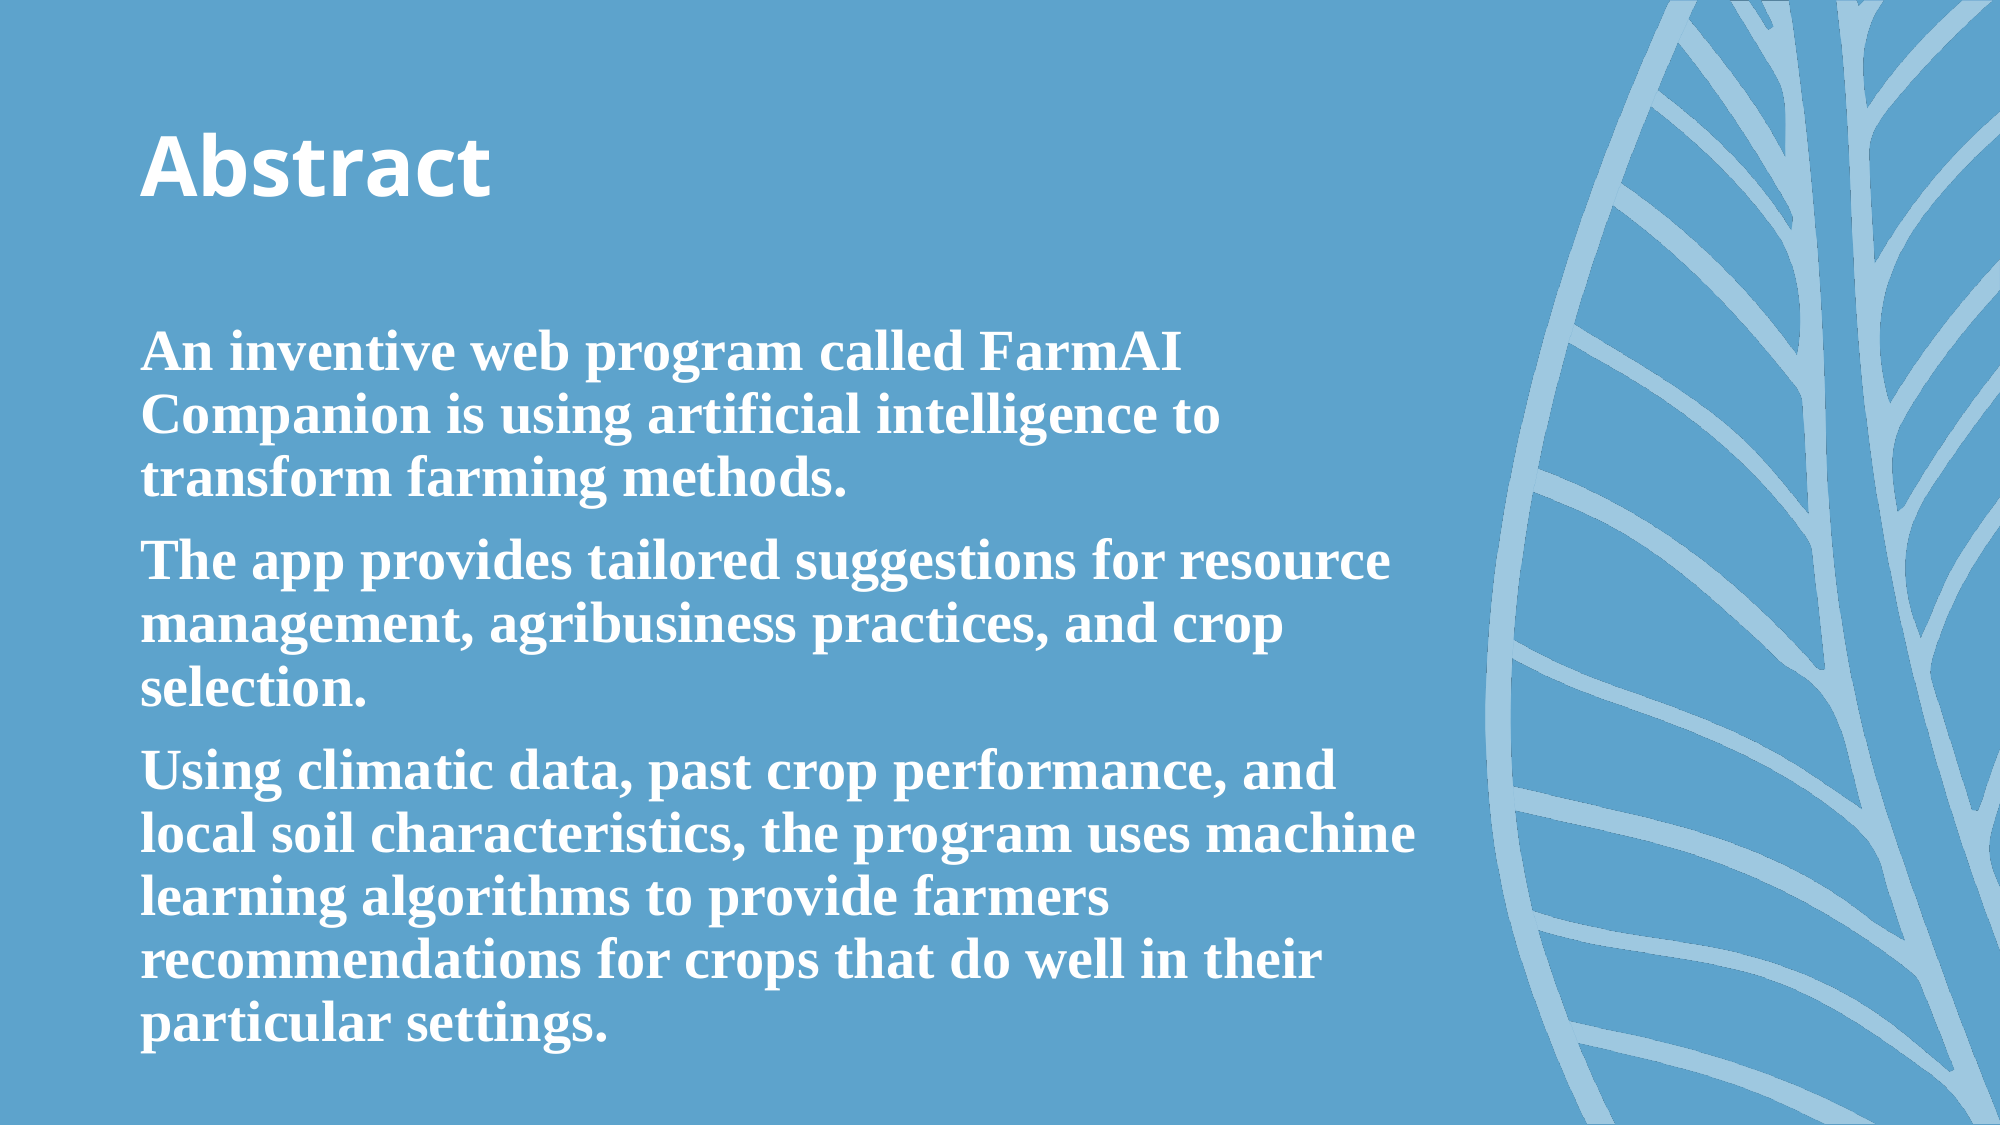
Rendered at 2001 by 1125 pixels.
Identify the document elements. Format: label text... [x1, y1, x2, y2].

picture [1485, 0, 2000, 1125]
title Abstract [125, 117, 1188, 312]
list An inventive web program called FarmAI Companion is using artificial intelligence to transform farming methods. The app provides tailored suggestions for resource management, agribusiness practices, and crop selection. Using climatic data, past crop performance, and local soil characteristics, the program uses machine learning algorithms to provide farmers recommendations for crops that do well in their particular settings. [125, 312, 1451, 957]
